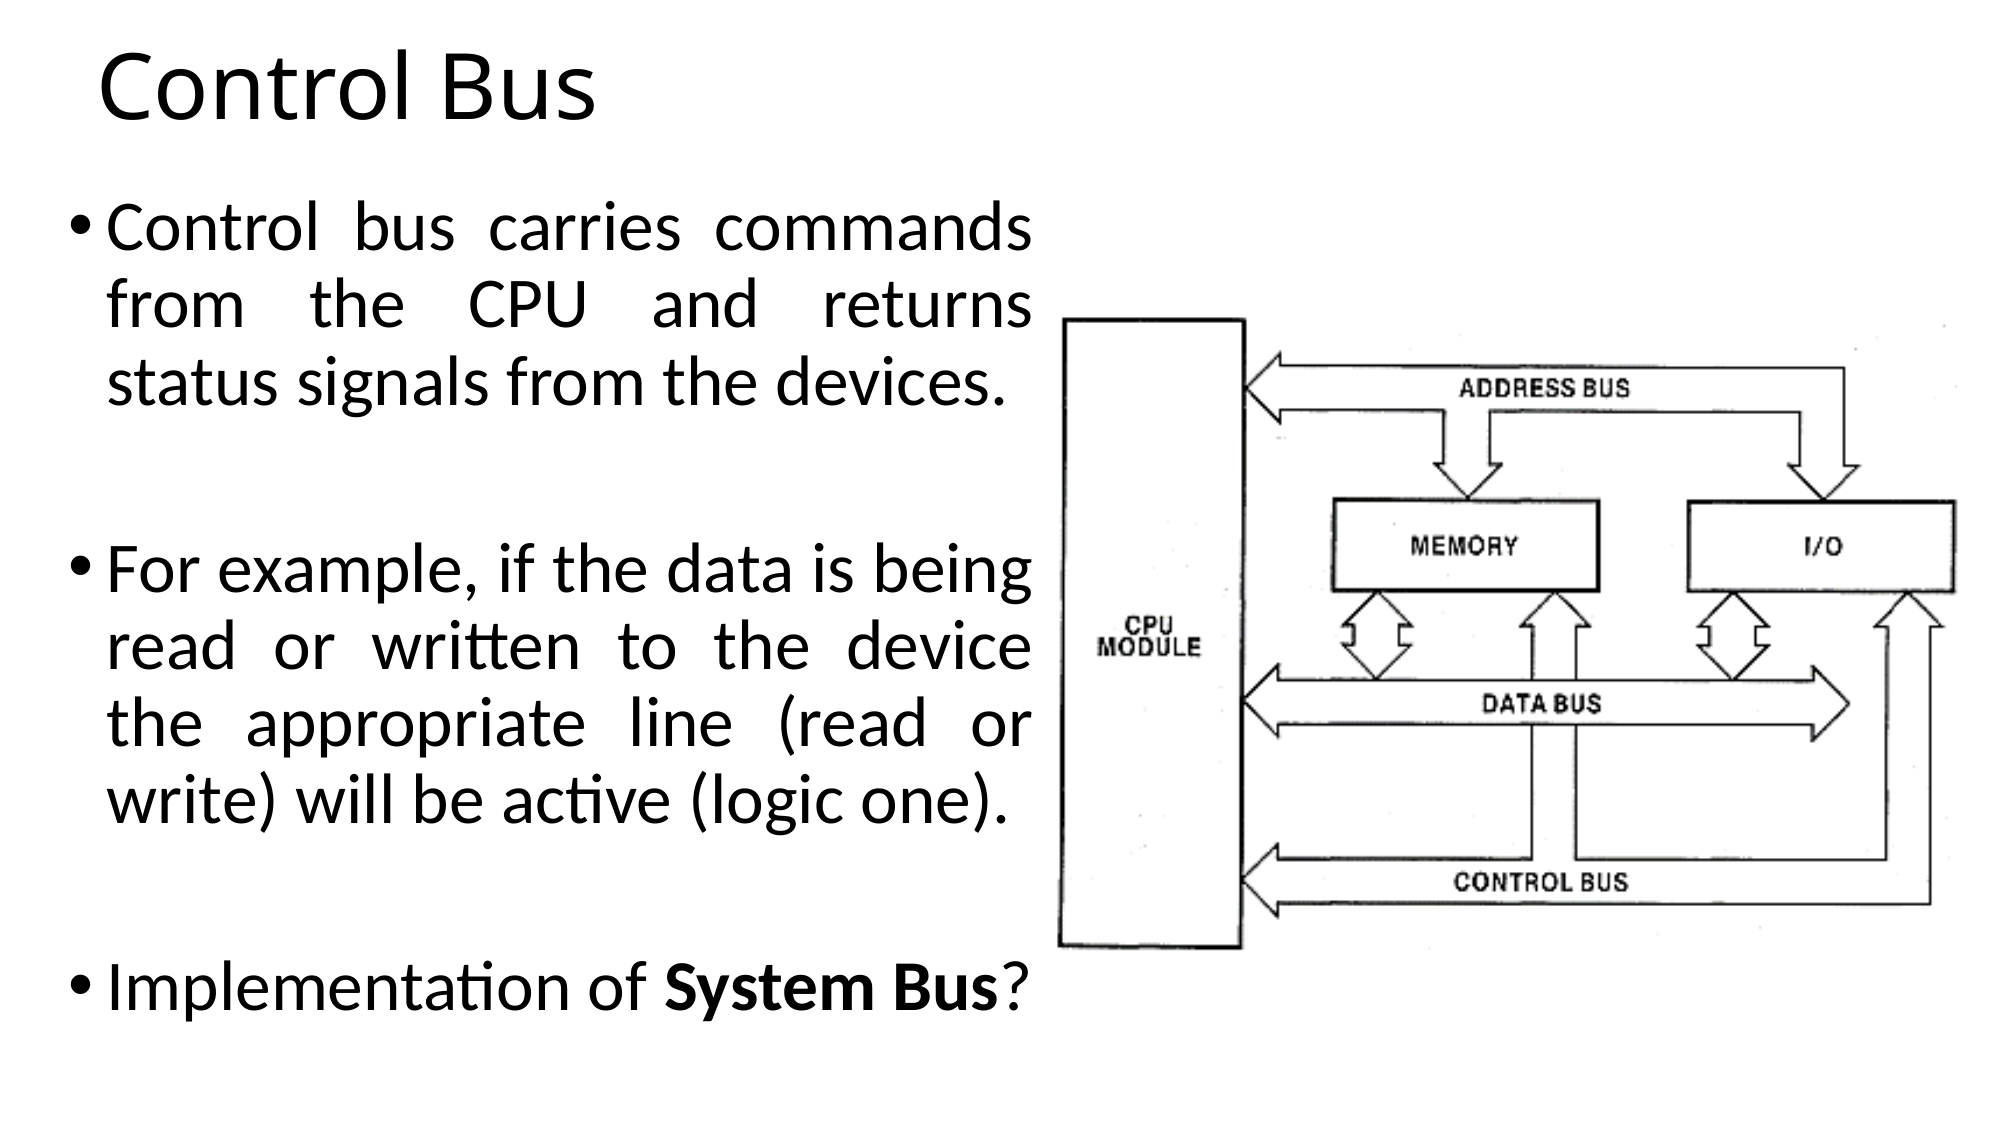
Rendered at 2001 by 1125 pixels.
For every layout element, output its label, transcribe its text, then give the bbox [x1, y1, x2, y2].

title Control Bus [80, 18, 1806, 163]
picture [1049, 309, 1967, 955]
list Control bus carries commands from the CPU and returns status signals from the devices. For example, if the data is being read or written to the device the appropriate line (read or write) will be active (logic one). Implementation of System Bus? [53, 181, 1050, 1082]
